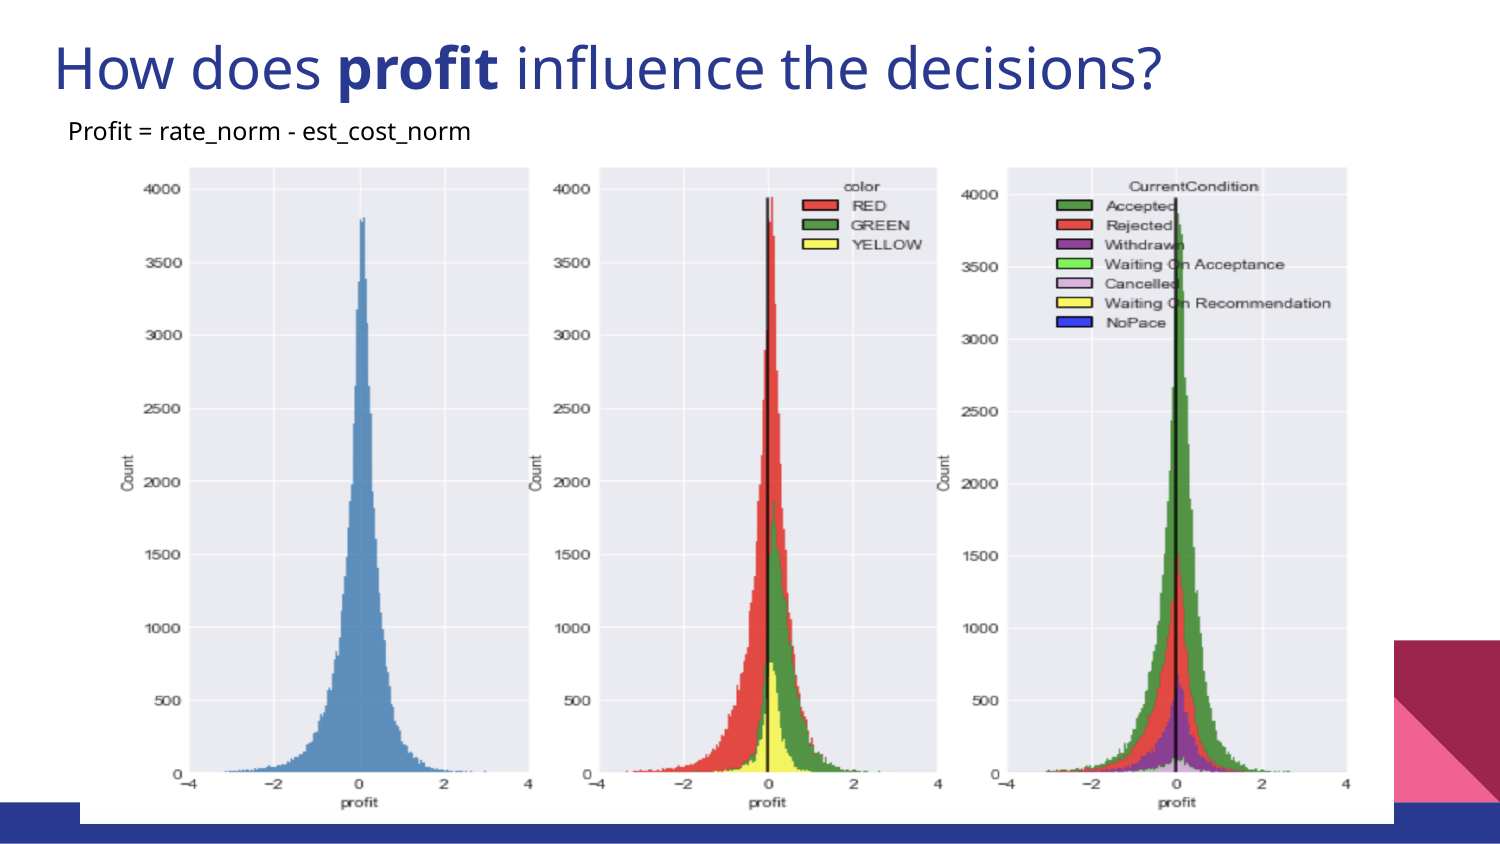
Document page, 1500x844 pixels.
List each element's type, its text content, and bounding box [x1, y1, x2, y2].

picture [80, 161, 1394, 824]
text_box Profit = rate_norm - est_cost_norm [52, 116, 650, 161]
title How does profit influence the decisions? [38, 16, 1436, 116]
